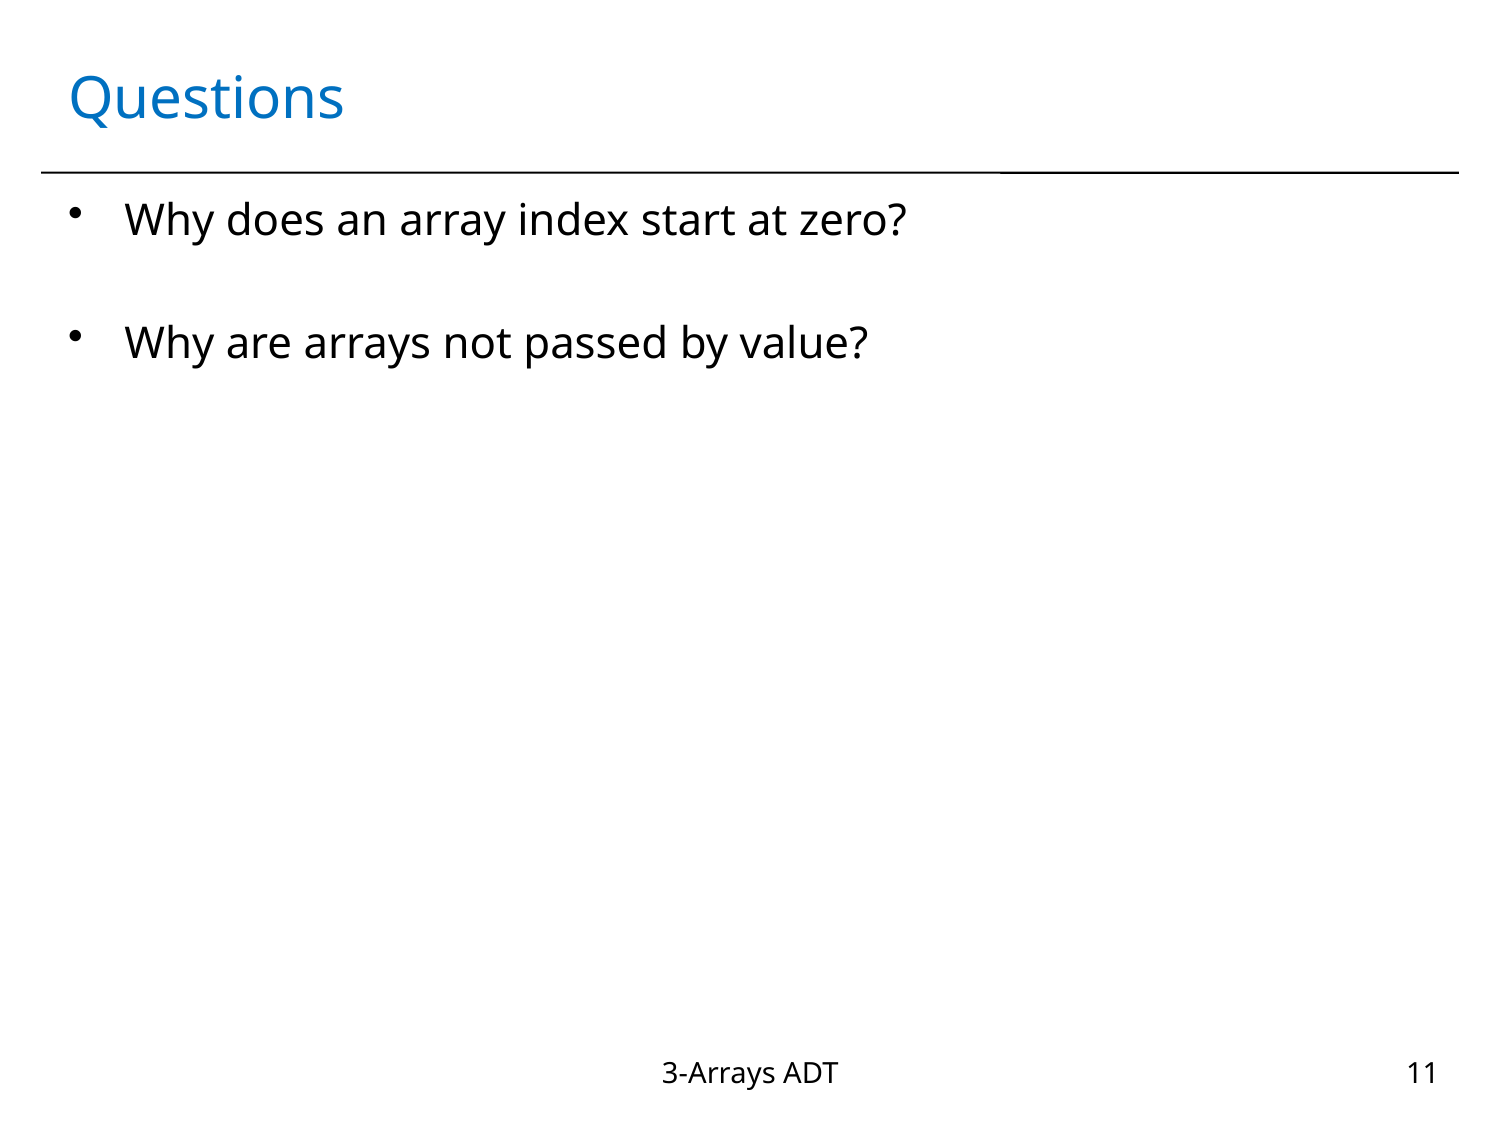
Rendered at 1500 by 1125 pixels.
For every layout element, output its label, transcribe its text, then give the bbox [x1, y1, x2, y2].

list Why does an array index start at zero? Why are arrays not passed by value? [52, 184, 1448, 1024]
footer 3-Arrays ADT [502, 1046, 999, 1125]
title Questions [52, 30, 1448, 159]
slide_number 11 [1104, 1046, 1455, 1125]
